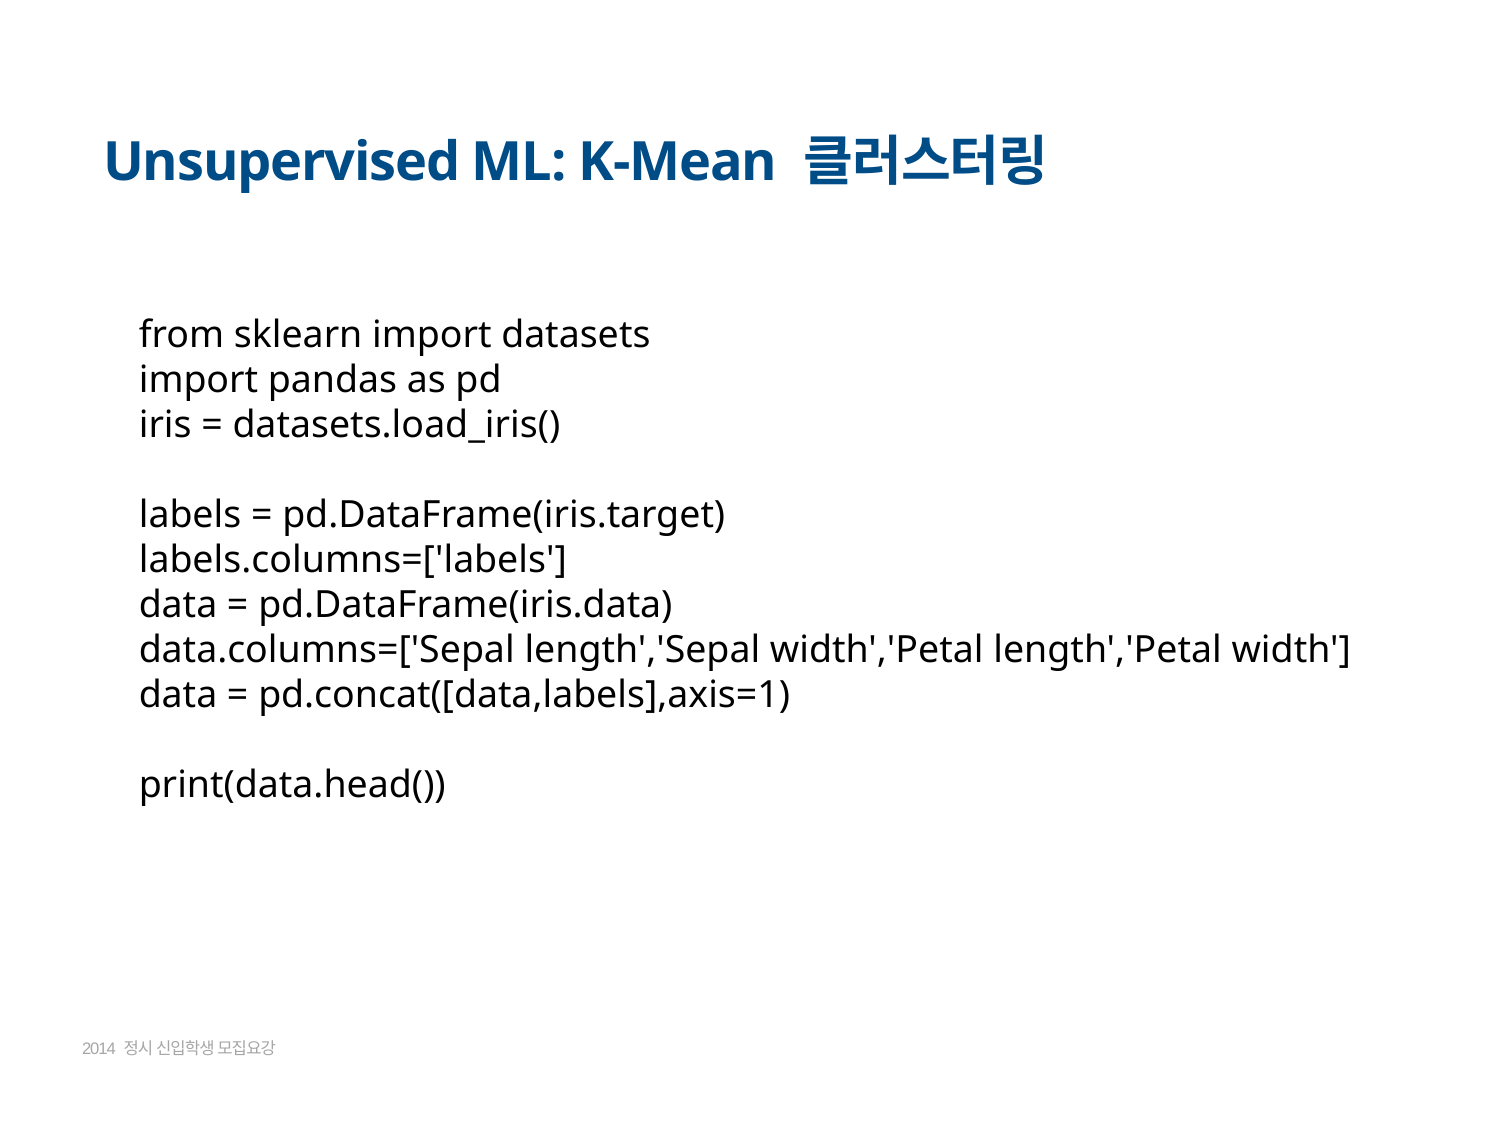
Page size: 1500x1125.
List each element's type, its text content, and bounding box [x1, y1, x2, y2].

text_box from sklearn import datasets import pandas as pd iris = datasets.load_iris() labels = pd.DataFrame(iris.target) labels.columns=['labels'] data = pd.DataFrame(iris.data) data.columns=['Sepal length','Sepal width','Petal length','Petal width'] data = pd.concat([data,labels],axis=1) print(data.head()) [123, 302, 1400, 1015]
text_box 2014 정시 신입학생 모집요강 [67, 1030, 363, 1066]
text_box Unsupervised ML: K-Mean 클러스터링 [88, 118, 1247, 199]
